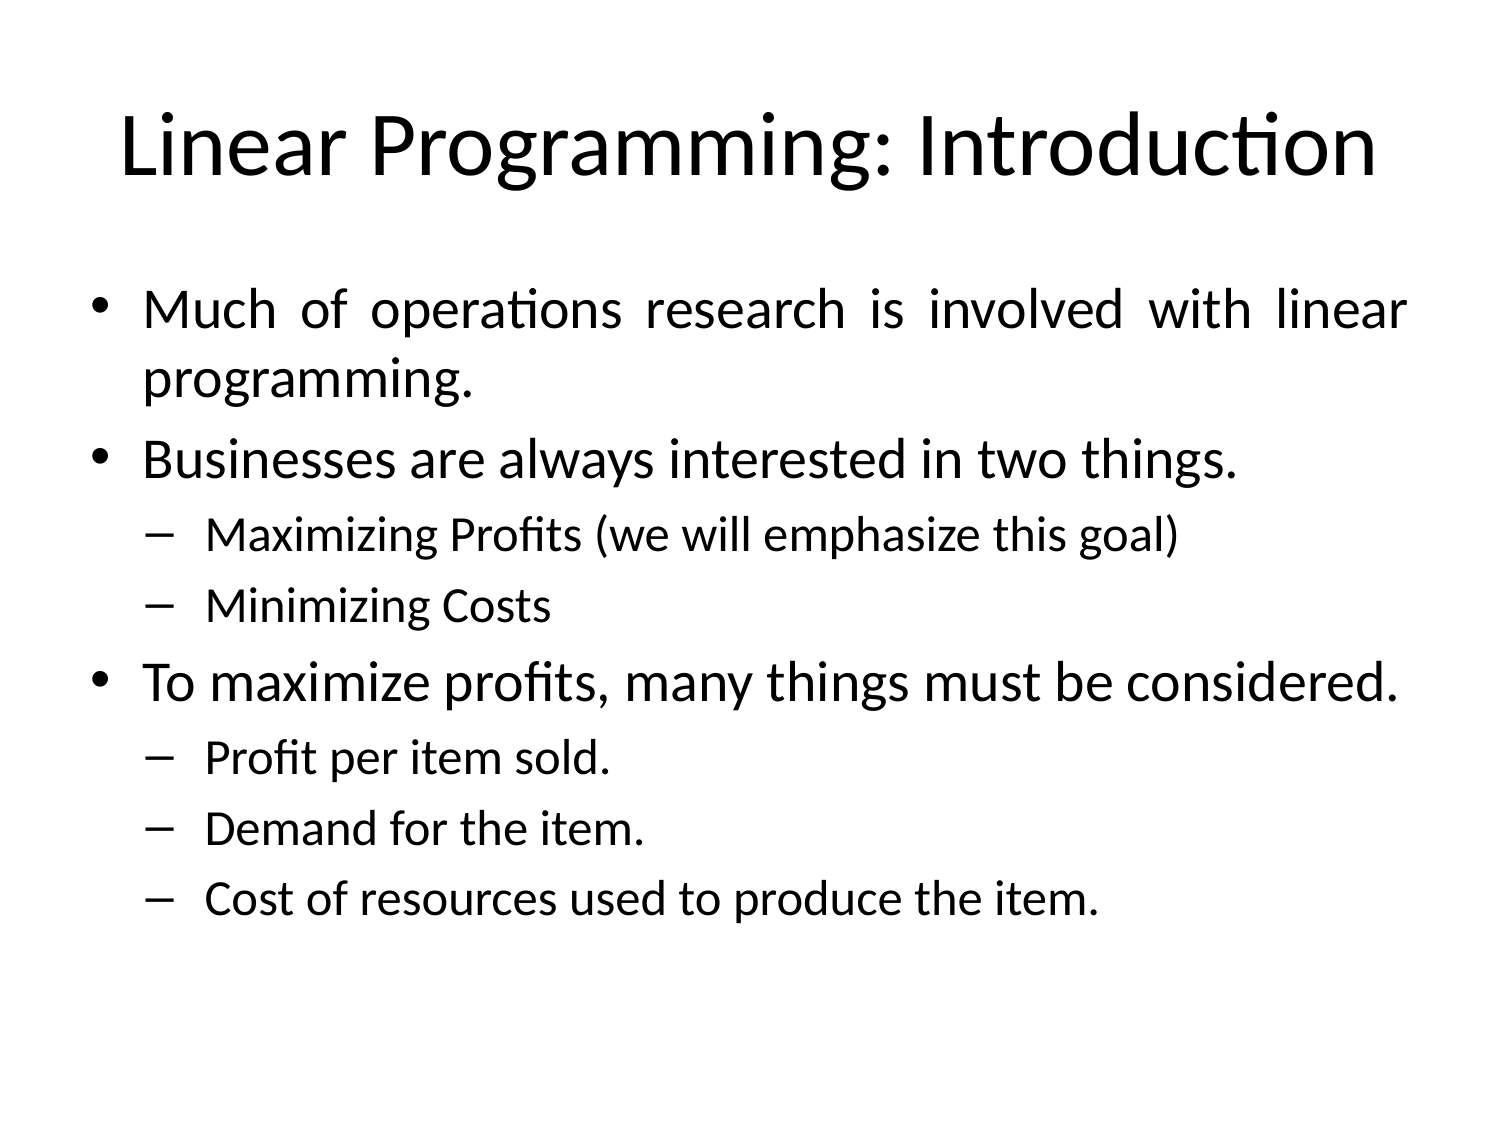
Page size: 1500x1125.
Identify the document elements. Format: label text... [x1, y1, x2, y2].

title Linear Programming: Introduction [75, 45, 1425, 233]
list Much of operations research is involved with linear programming. Businesses are always interested in two things. Maximizing Profits (we will emphasize this goal) Minimizing Costs To maximize profits, many things must be considered. Profit per item sold. Demand for the item. Cost of resources used to produce the item. [75, 262, 1425, 1005]
